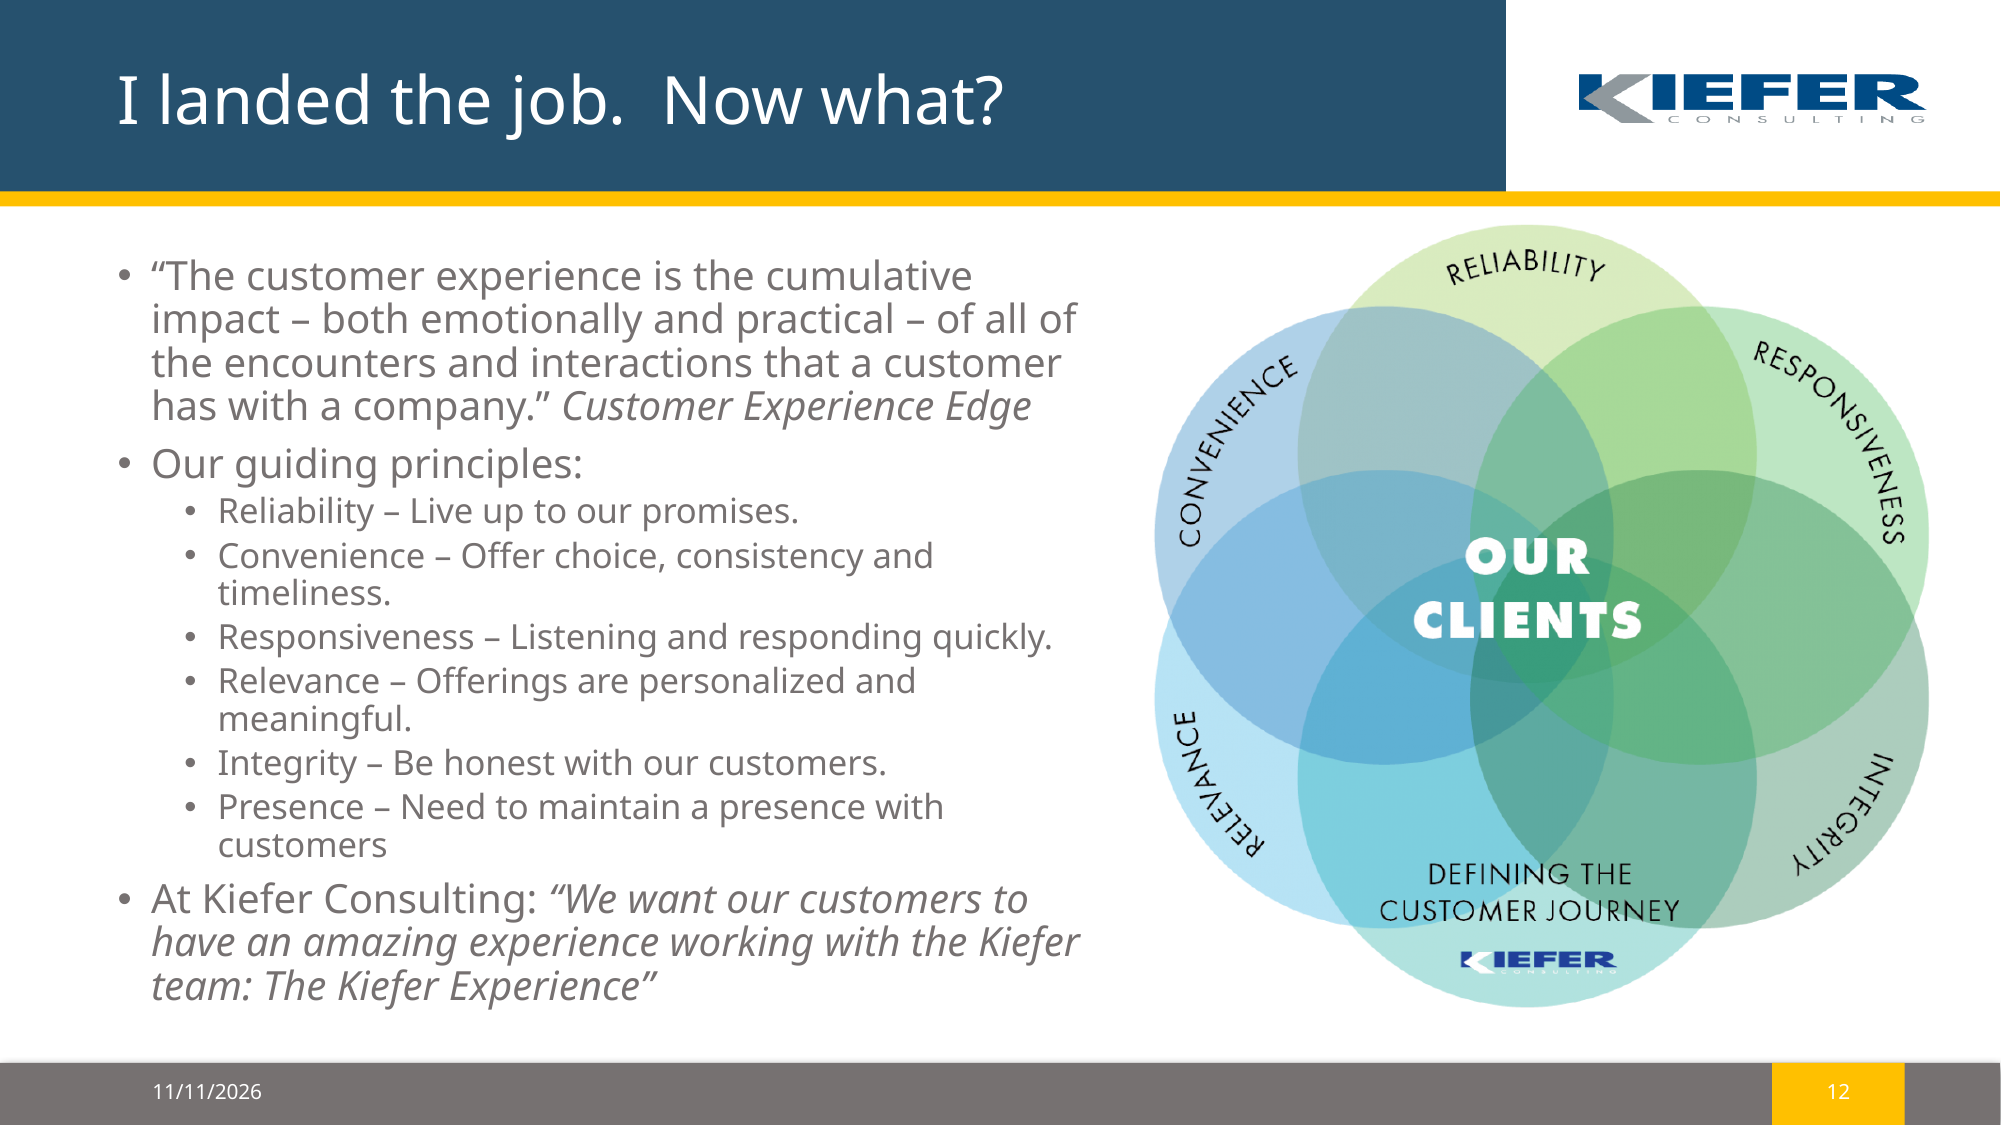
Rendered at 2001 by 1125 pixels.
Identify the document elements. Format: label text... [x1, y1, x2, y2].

picture [1135, 221, 1966, 1063]
picture [1537, 52, 1968, 146]
title I landed the job. Now what? [102, 33, 1321, 172]
list “The customer experience is the cumulative impact – both emotionally and practical – of all of the encounters and interactions that a customer has with a company.” Customer Experience Edge Our guiding principles: Reliability – Live up to our promises. Convenience – Offer choice, consistency and timeliness. Responsiveness – Listening and responding quickly. Relevance – Offerings are personalized and meaningful. Integrity – Be honest with our customers. Presence – Need to maintain a presence with customers At Kiefer Consulting: “We want our customers to have an amazing experience working with the Kiefer team: The Kiefer Experience” [102, 248, 1123, 1023]
slide_number 12 [1772, 1063, 1905, 1123]
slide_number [137, 1063, 588, 1123]
